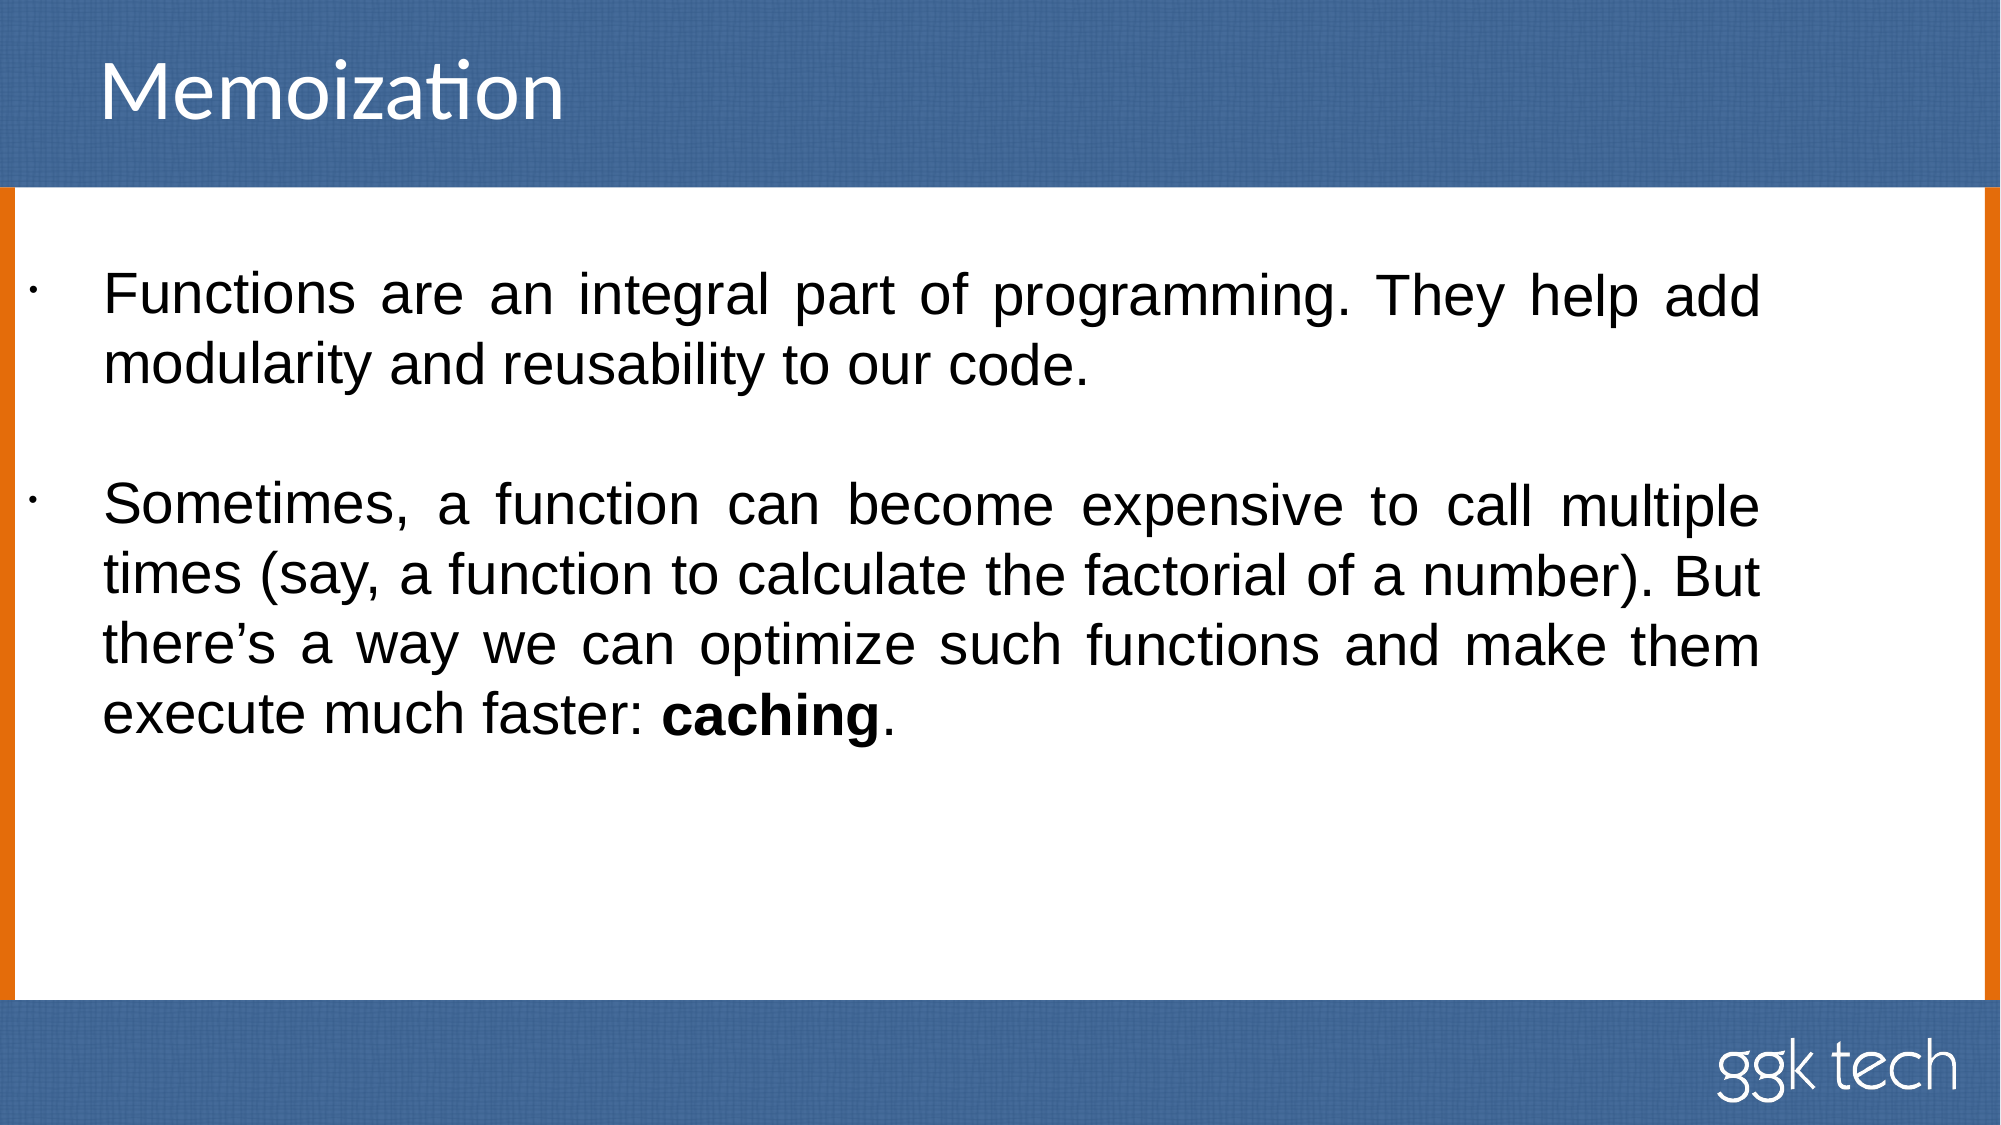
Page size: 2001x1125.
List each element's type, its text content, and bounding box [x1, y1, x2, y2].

title Memoization [83, 24, 1884, 145]
text_box Functions are an integral part of programming. They help add modularity and reusability to our code. Sometimes, a function can become expensive to call multiple times (say, a function to calculate the factorial of a number). But there’s a way we can optimize such functions and make them execute much faster: caching. [12, 247, 1777, 898]
picture [0, 0, 2001, 1125]
